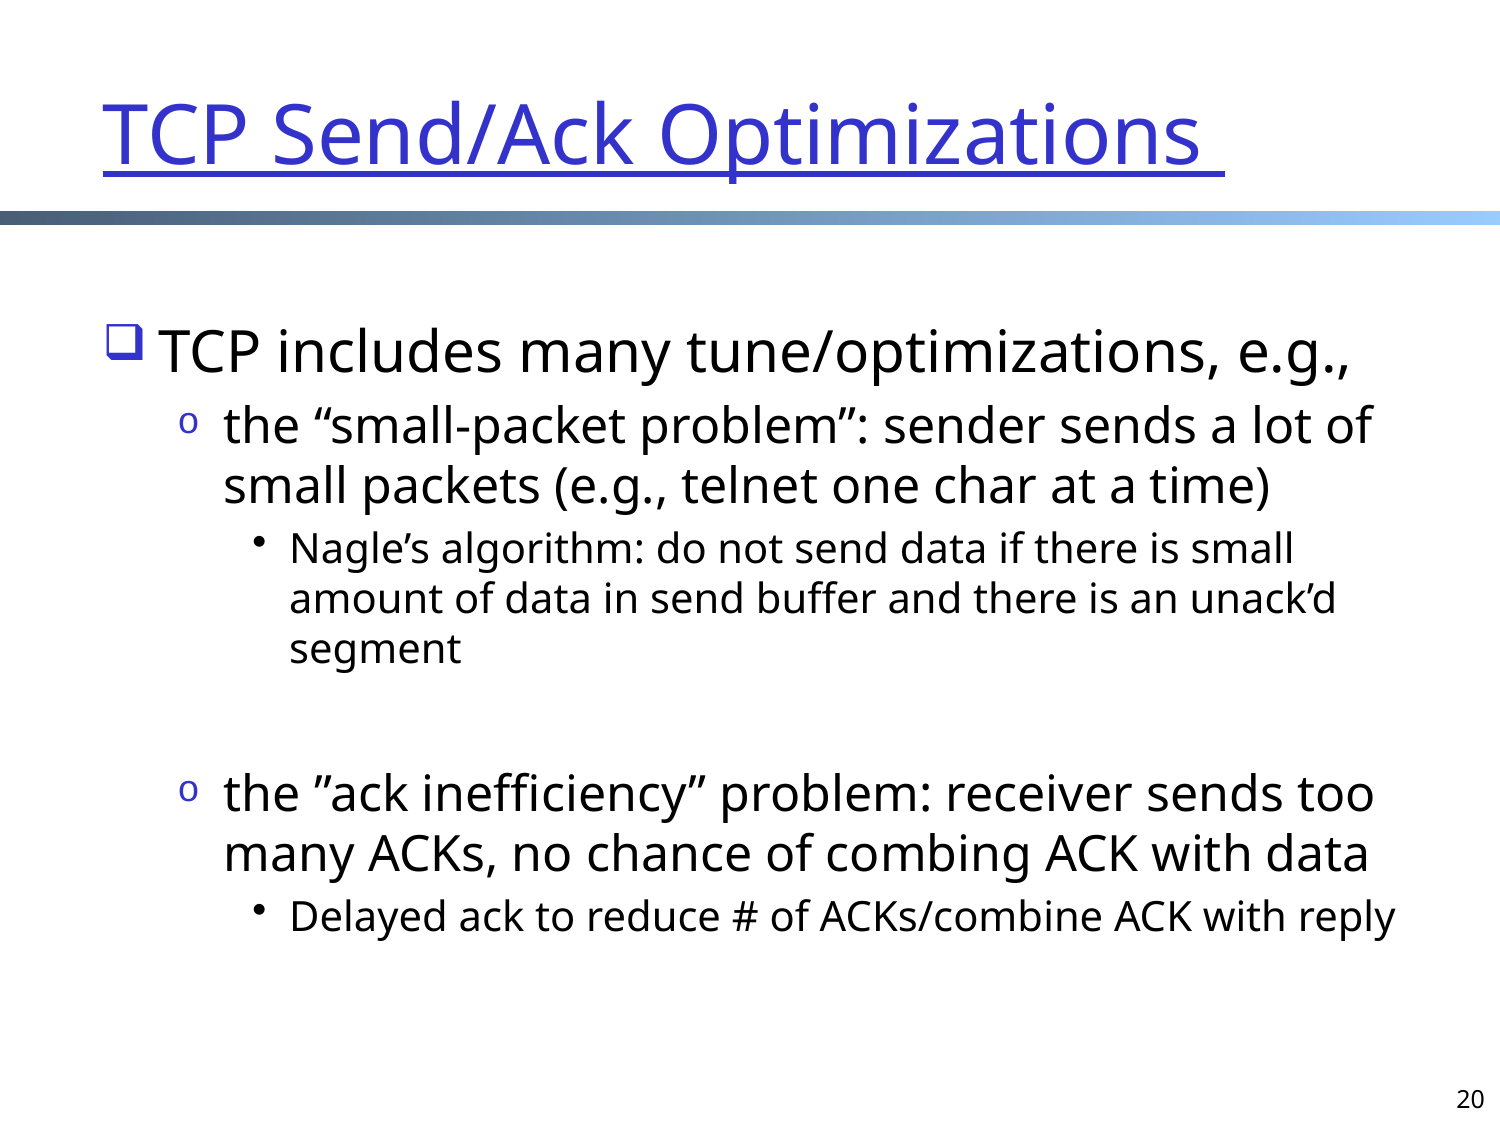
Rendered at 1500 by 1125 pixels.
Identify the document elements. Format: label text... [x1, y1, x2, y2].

title TCP Send/Ack Optimizations [87, 37, 1363, 225]
slide_number 20 [1150, 1049, 1500, 1125]
list TCP includes many tune/optimizations, e.g., the “small-packet problem”: sender sends a lot of small packets (e.g., telnet one char at a time) Nagle’s algorithm: do not send data if there is small amount of data in send buffer and there is an unack’d segment the ”ack inefficiency” problem: receiver sends too many ACKs, no chance of combing ACK with data Delayed ack to reduce # of ACKs/combine ACK with reply [87, 306, 1425, 963]
